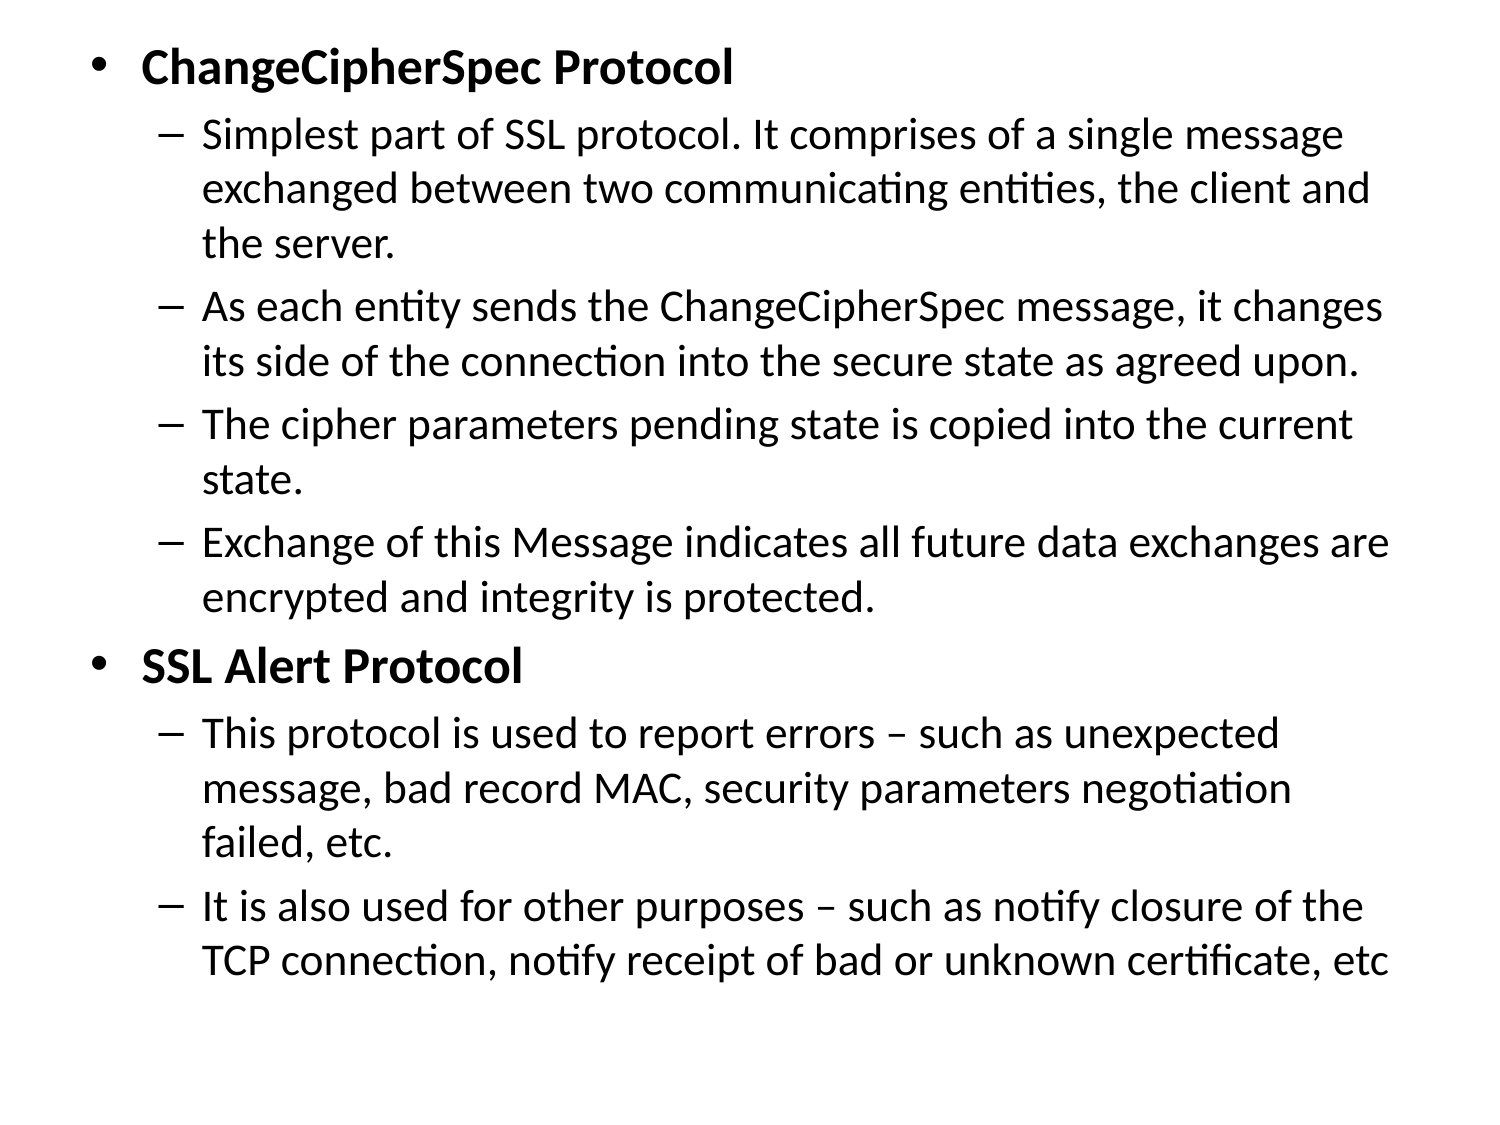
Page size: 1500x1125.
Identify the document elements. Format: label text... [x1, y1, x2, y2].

list ChangeCipherSpec Protocol Simplest part of SSL protocol. It comprises of a single message exchanged between two communicating entities, the client and the server. As each entity sends the ChangeCipherSpec message, it changes its side of the connection into the secure state as agreed upon. The cipher parameters pending state is copied into the current state. Exchange of this Message indicates all future data exchanges are encrypted and integrity is protected. SSL Alert Protocol This protocol is used to report errors – such as unexpected message, bad record MAC, security parameters negotiation failed, etc. It is also used for other purposes – such as notify closure of the TCP connection, notify receipt of bad or unknown certificate, etc [75, 24, 1425, 1005]
